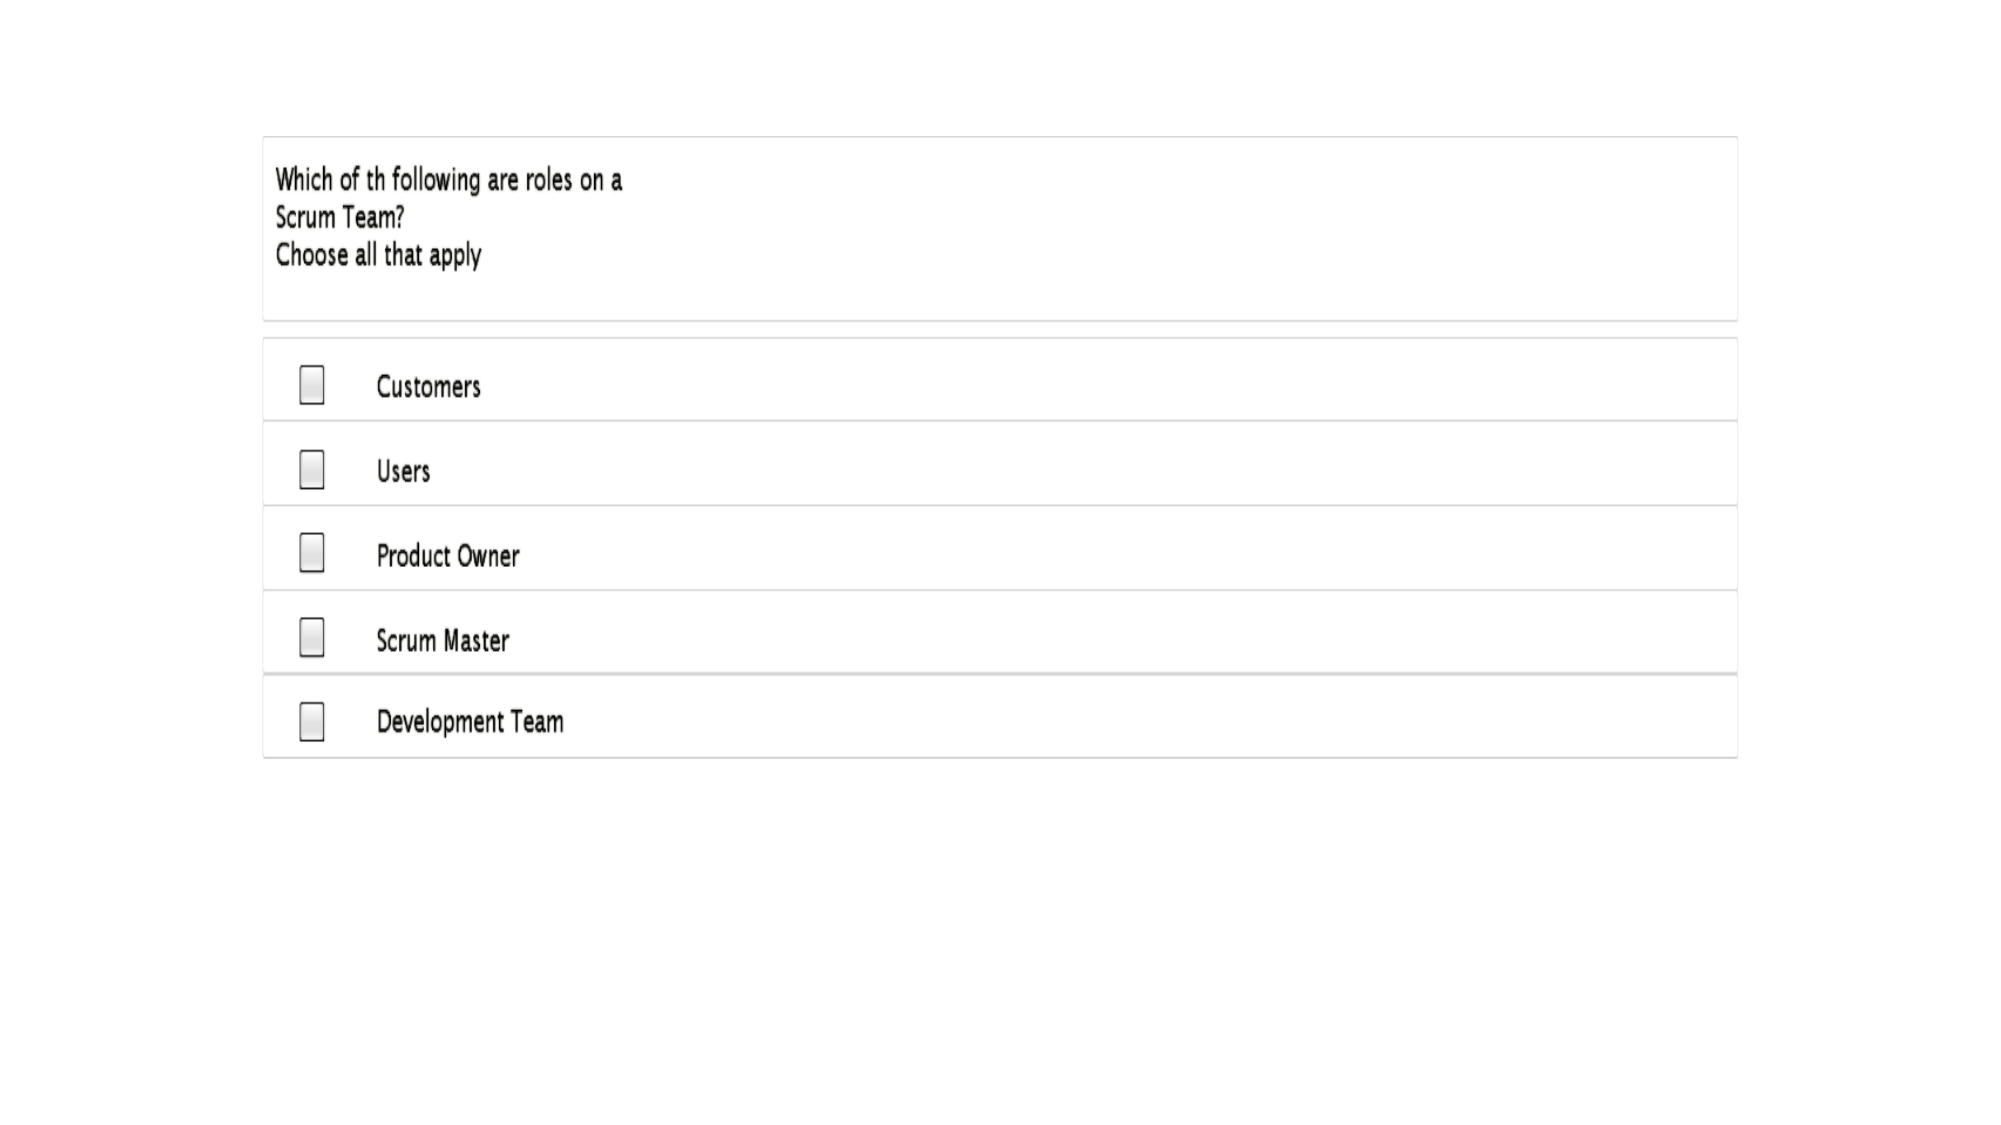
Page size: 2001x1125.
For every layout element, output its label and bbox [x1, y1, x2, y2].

text_box [262, 136, 1739, 759]
